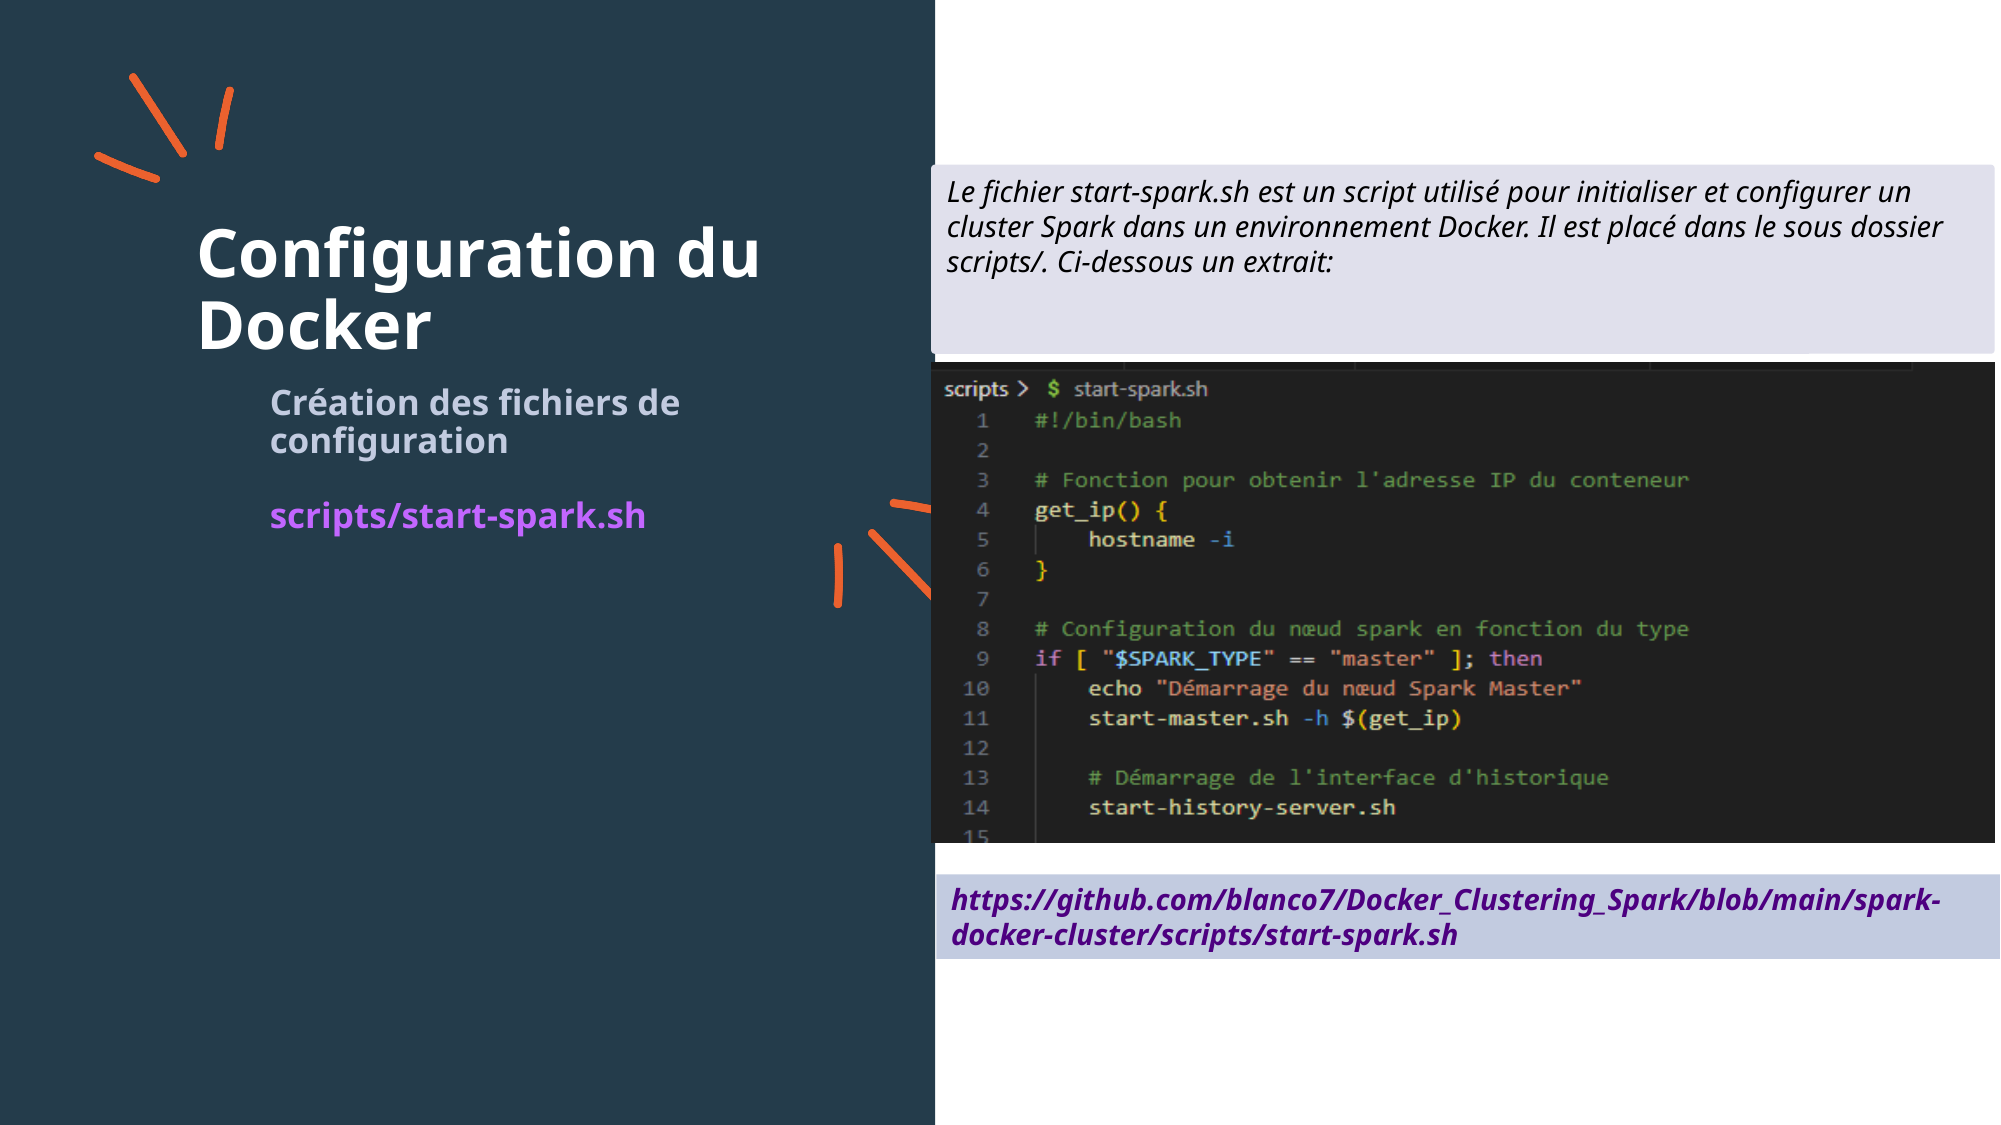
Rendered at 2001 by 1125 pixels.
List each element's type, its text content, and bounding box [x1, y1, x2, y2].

text_box Le fichier start-spark.sh est un script utilisé pour initialiser et configurer un cluster Spark dans un environnement Docker. Il est placé dans le sous dossier scripts/. Ci-dessous un extrait: [931, 164, 1995, 354]
picture [94, 73, 234, 183]
picture [823, 362, 1995, 843]
text_box https://github.com/blanco7/Docker_Clustering_Spark/blob/main/spark-docker-cluster/scripts/start-spark.sh [936, 874, 2000, 959]
text_box Création des fichiers de configuration scripts/start-spark.sh [254, 377, 900, 545]
title Configuration du Docker [181, 211, 827, 379]
